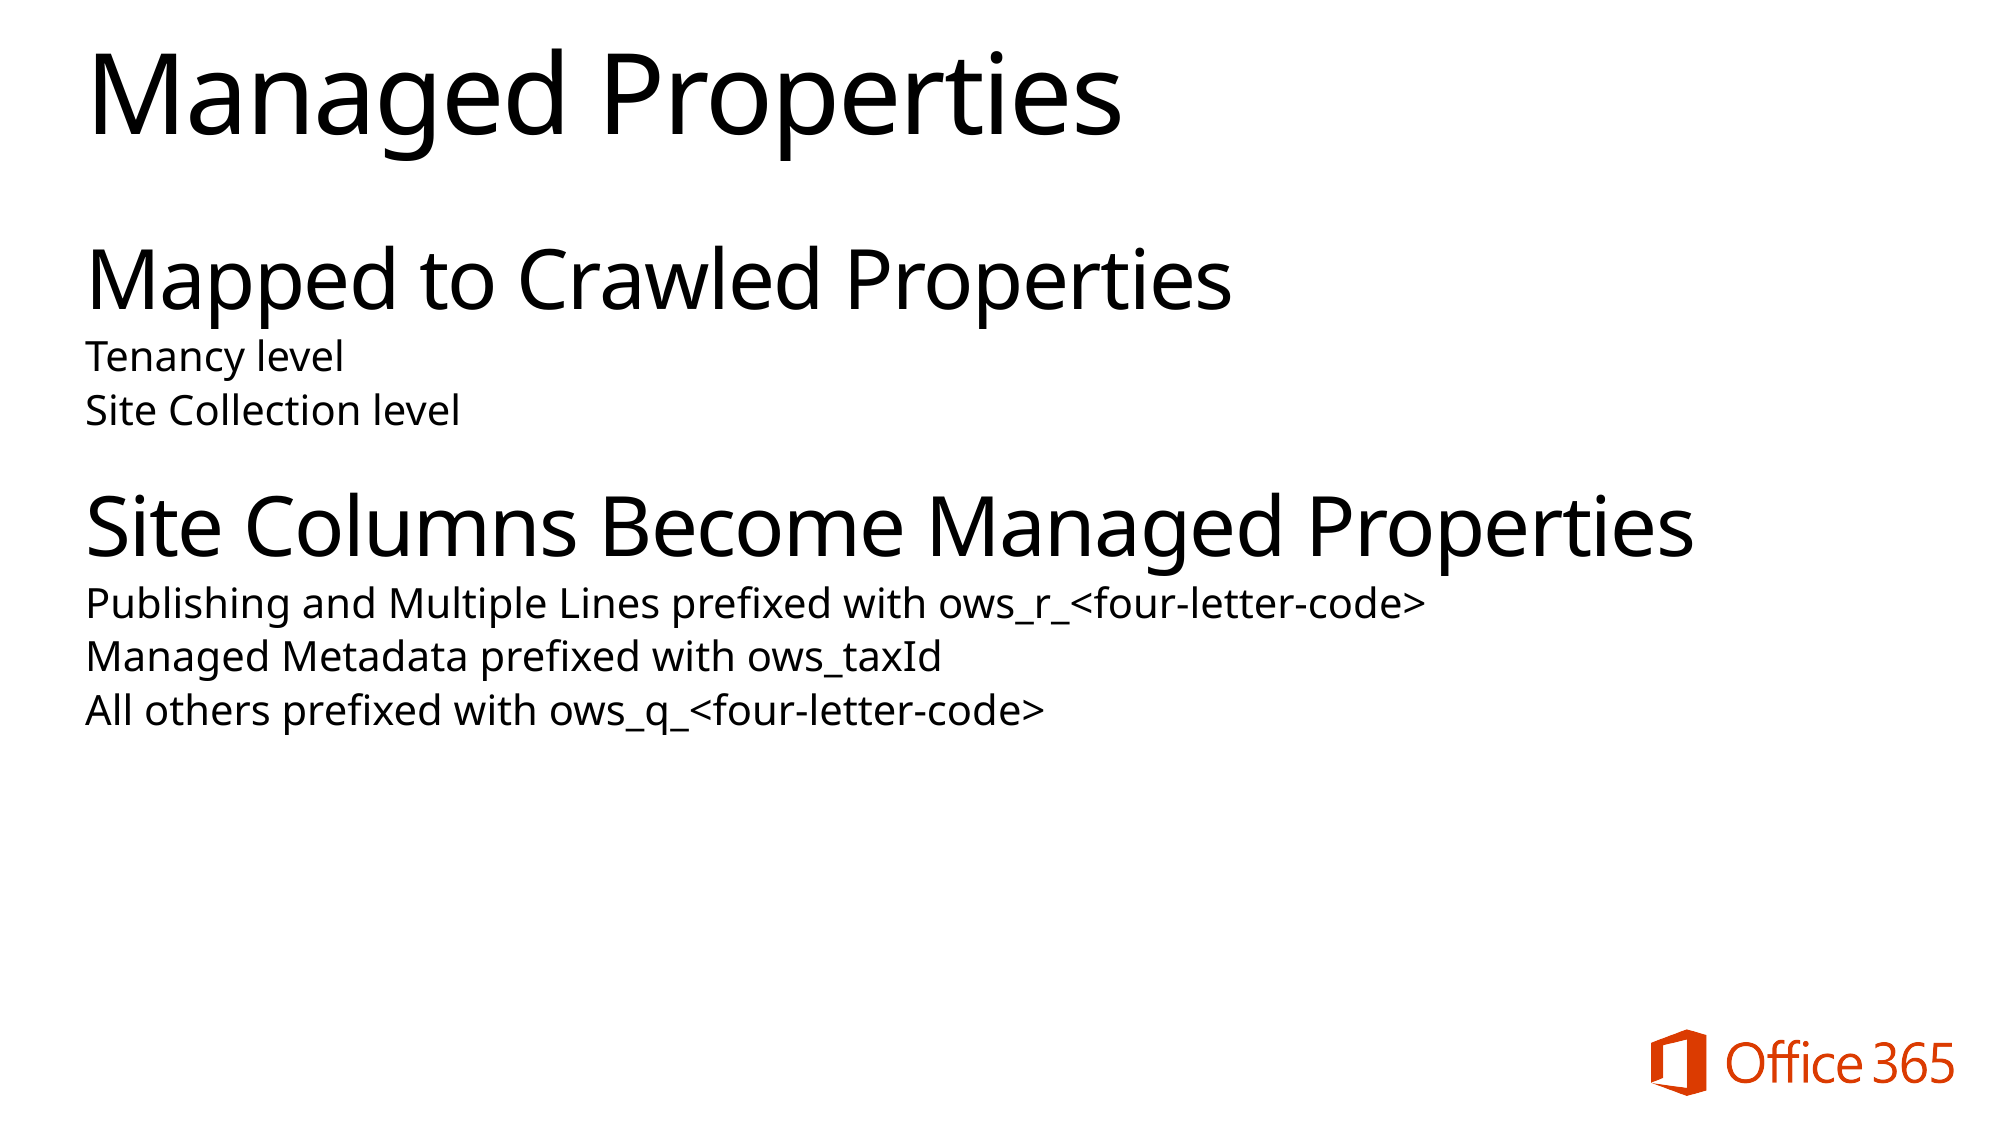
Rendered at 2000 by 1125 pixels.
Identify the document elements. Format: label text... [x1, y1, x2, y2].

list Mapped to Crawled Properties Tenancy level Site Collection level Site Columns Become Managed Properties Publishing and Multiple Lines prefixed with ows_r_<four-letter-code> Managed Metadata prefixed with ows_taxId All others prefixed with ows_q_<four-letter-code> [85, 237, 1914, 877]
title Managed Properties [85, 37, 1914, 161]
picture [1622, 1000, 1981, 1125]
